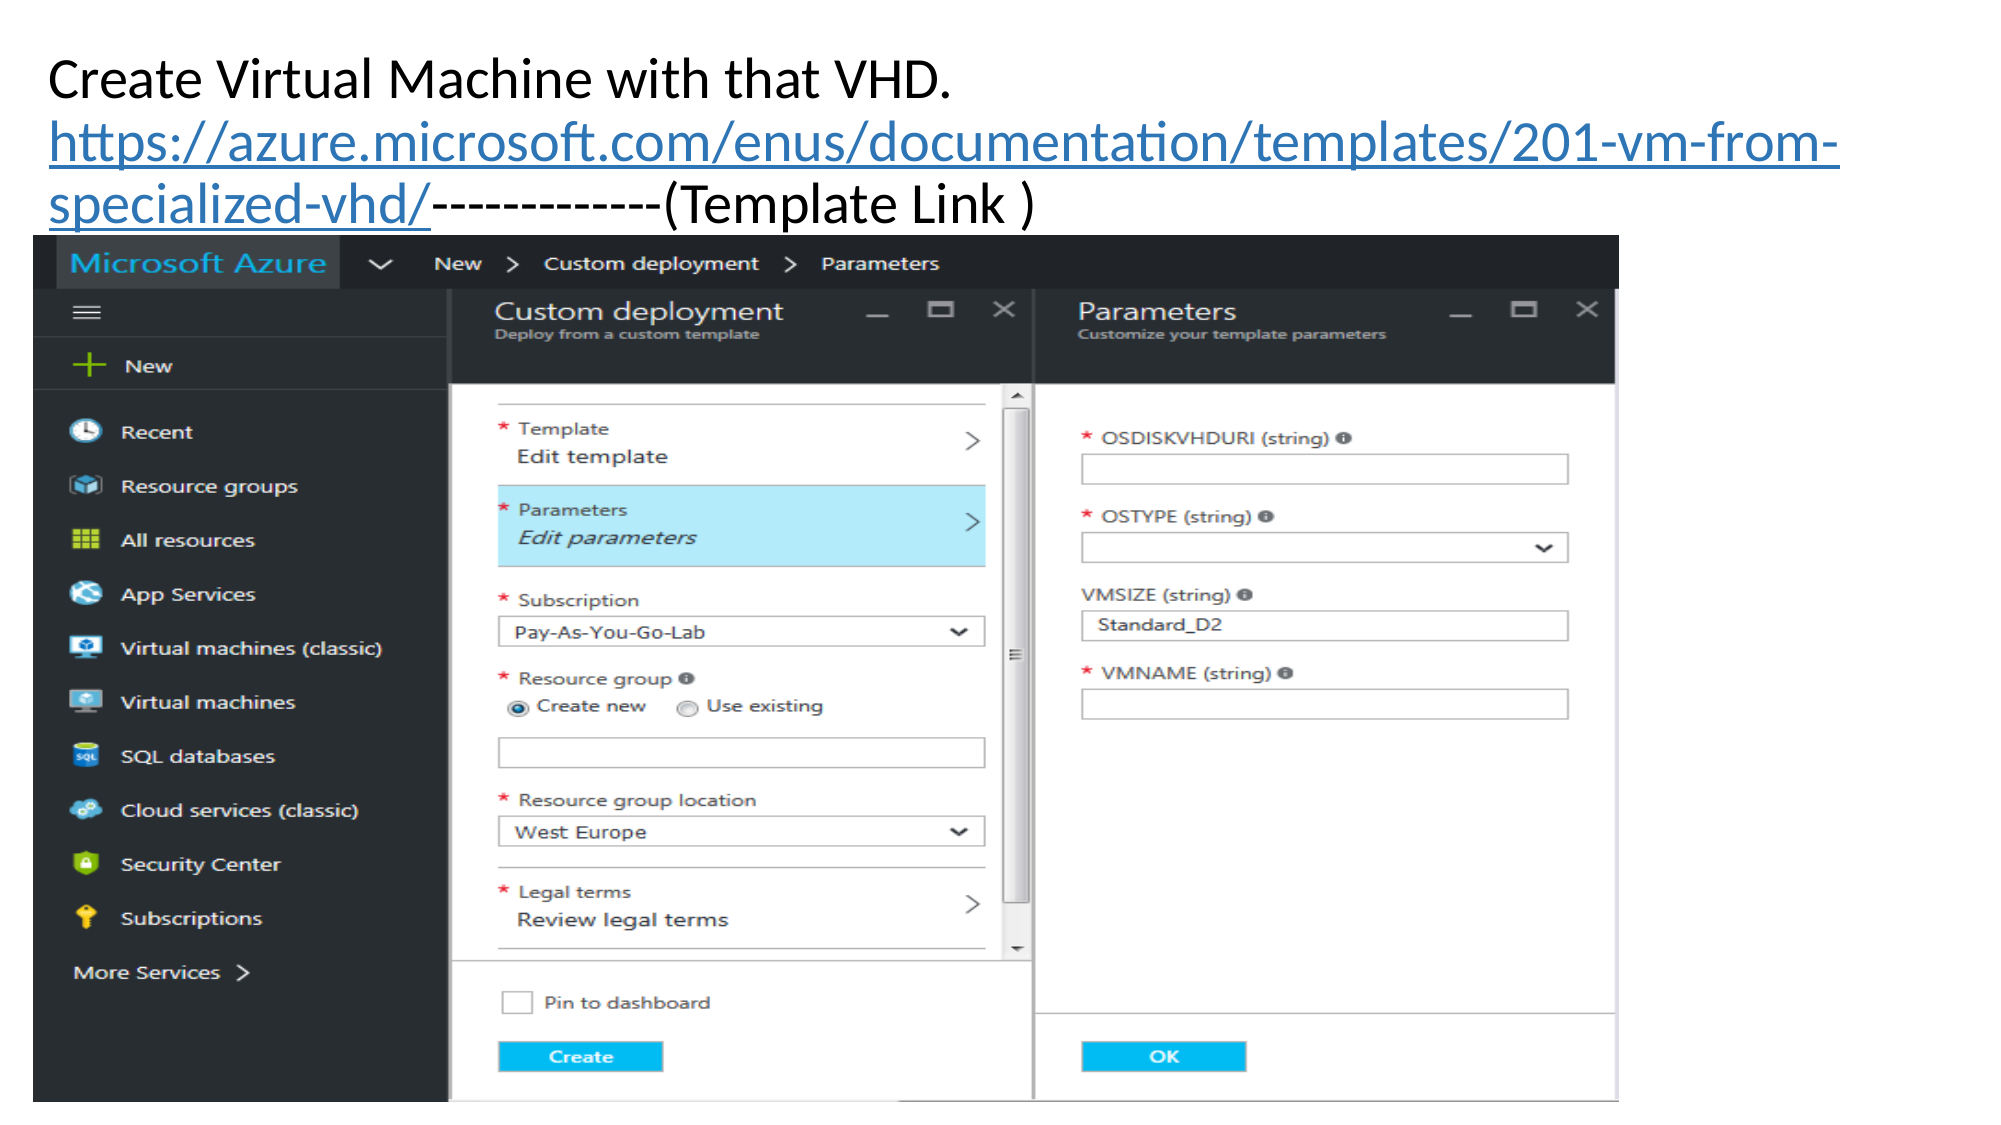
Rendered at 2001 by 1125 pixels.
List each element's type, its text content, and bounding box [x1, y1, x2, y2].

picture [33, 235, 1619, 1102]
list Create Virtual Machine with that VHD. https://azure.microsoft.com/enus/documentation/templates/201-vm-from-specialized-vhd/-------------(Template Link ) [33, 40, 1966, 1066]
